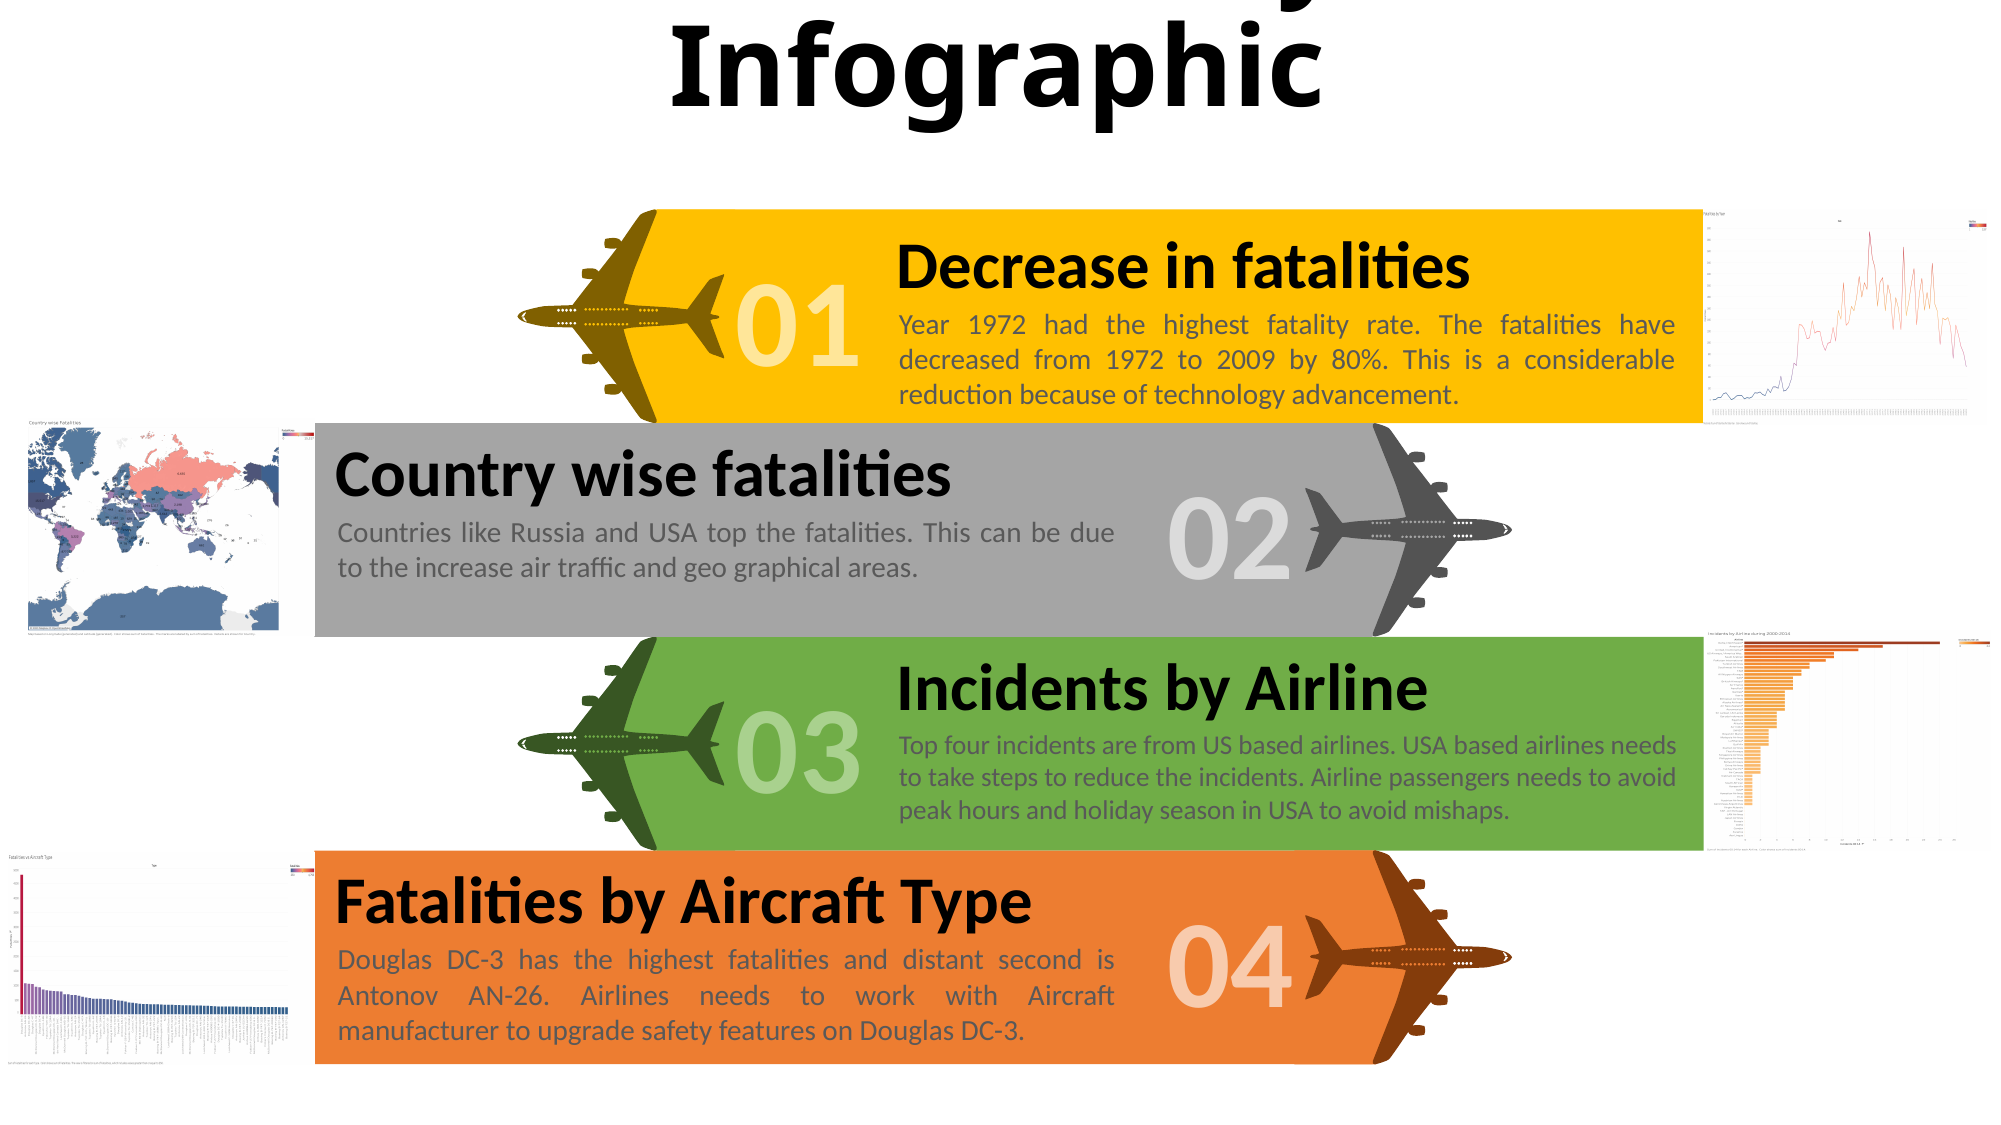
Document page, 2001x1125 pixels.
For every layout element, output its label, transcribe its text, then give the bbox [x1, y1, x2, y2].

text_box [517, 209, 736, 421]
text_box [1294, 423, 1513, 637]
text_box 01 [656, 208, 1705, 424]
text_box 03 [736, 636, 1705, 852]
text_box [896, 212, 1677, 419]
picture [28, 418, 315, 636]
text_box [1294, 850, 1513, 1065]
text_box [335, 848, 1116, 1055]
picture [1707, 630, 1991, 851]
text_box Airline Safety - Infographic [350, 17, 1645, 139]
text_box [896, 635, 1677, 834]
text_box 04 [313, 850, 1294, 1065]
picture [1703, 209, 1988, 425]
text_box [517, 636, 736, 848]
text_box 02 [313, 422, 1373, 638]
picture [8, 852, 315, 1065]
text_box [335, 421, 1116, 592]
